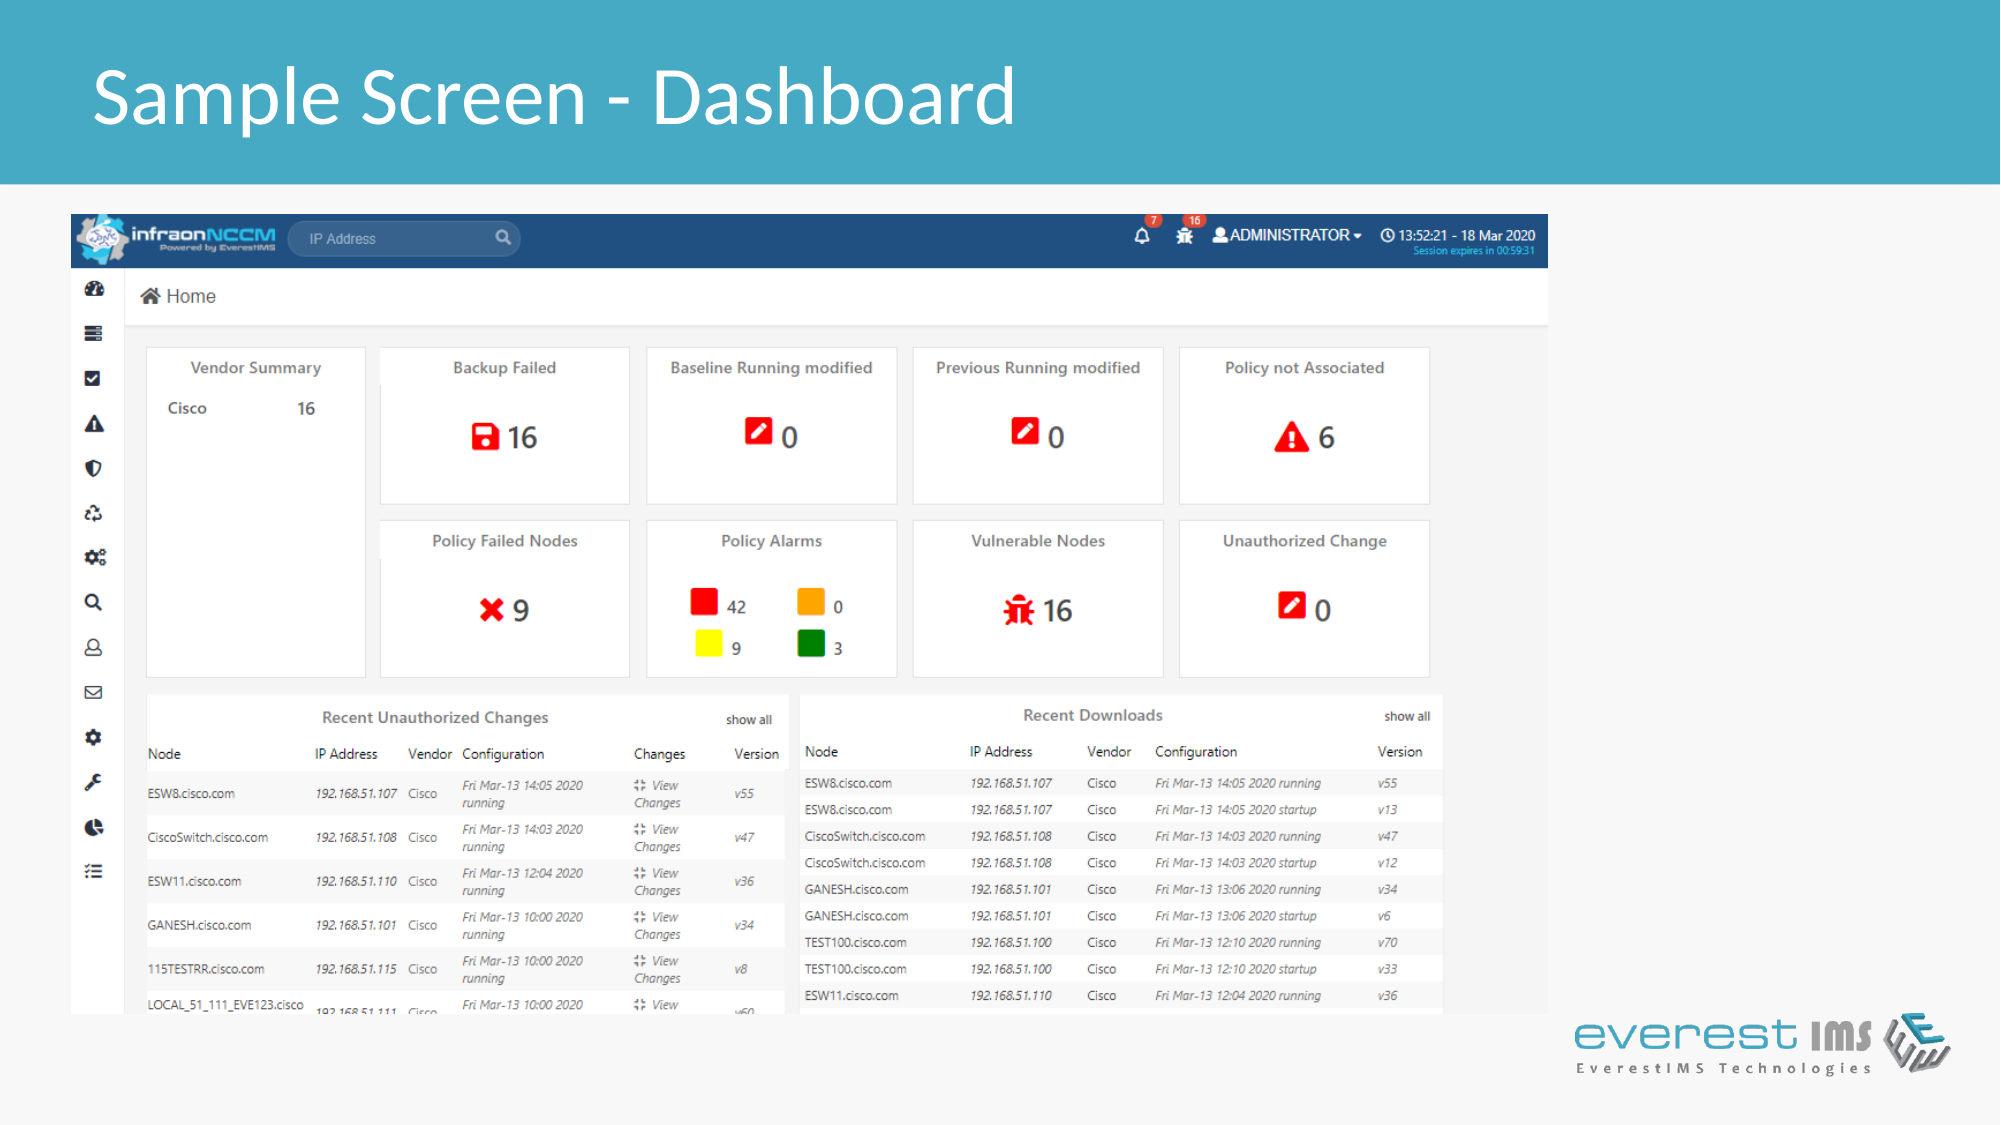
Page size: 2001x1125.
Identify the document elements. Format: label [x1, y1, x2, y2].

picture [1575, 1013, 1951, 1077]
picture [71, 214, 1548, 1014]
text_box [0, 0, 2000, 1125]
